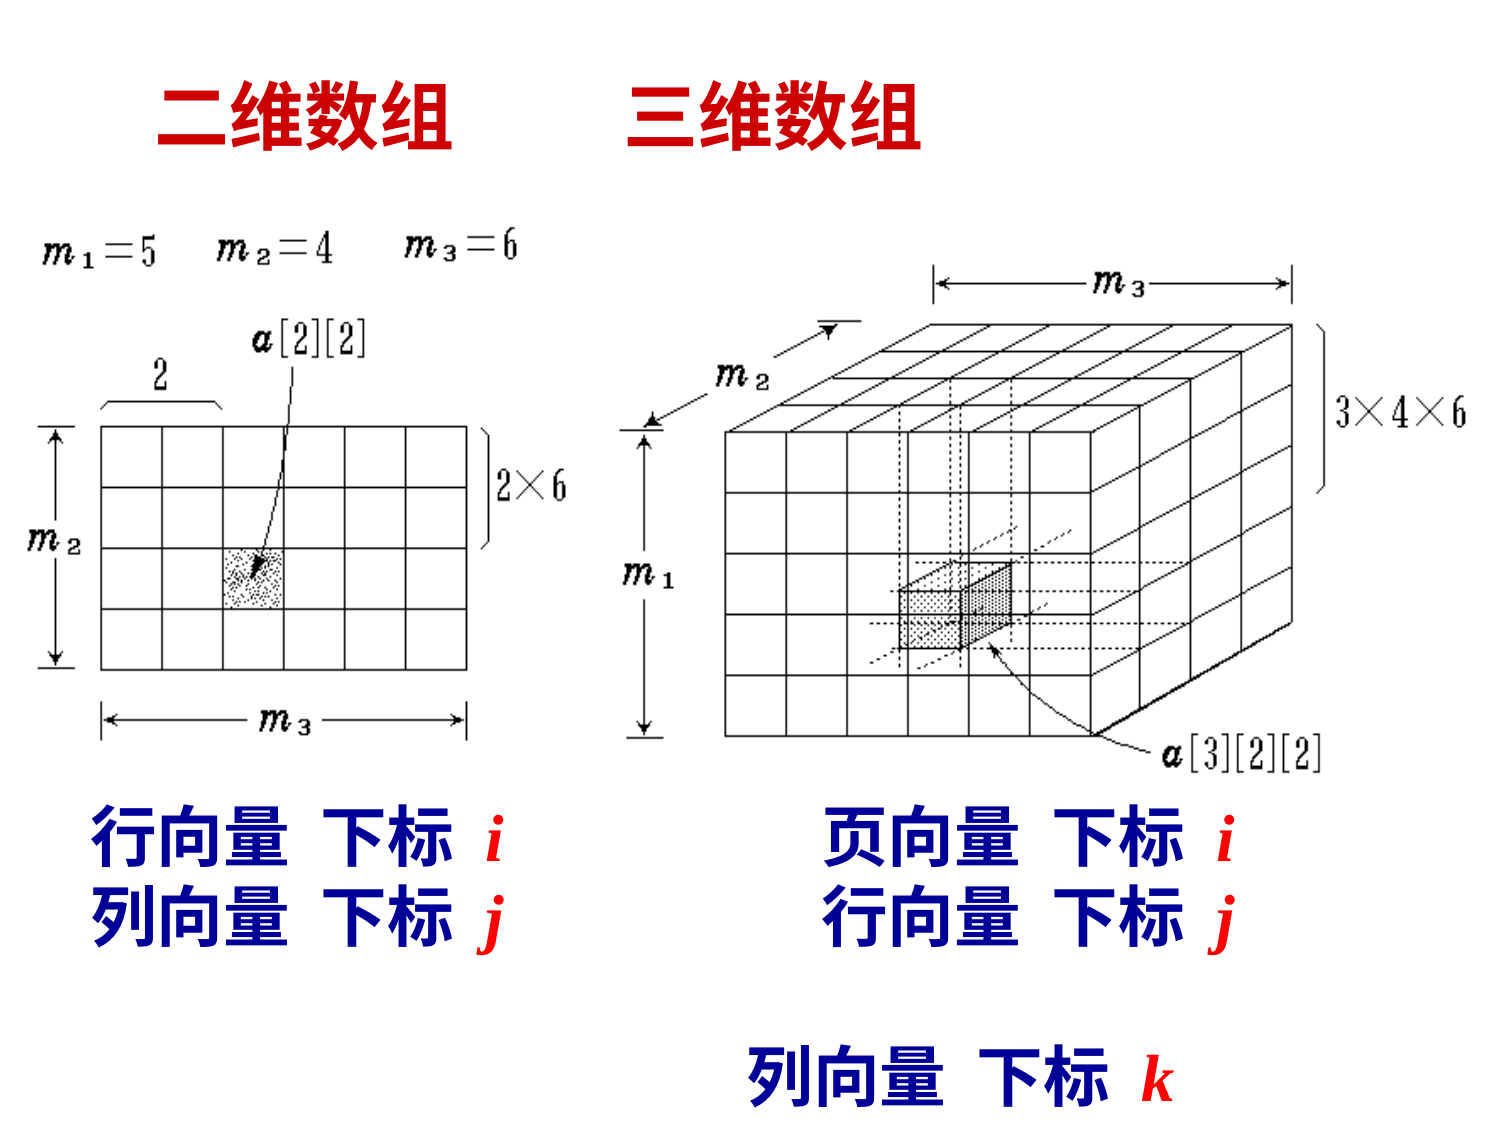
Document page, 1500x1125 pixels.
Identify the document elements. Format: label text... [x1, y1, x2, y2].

slide_number 15 [1154, 1023, 1468, 1100]
picture [10, 199, 1500, 801]
text_box 行向量 下标 i 页向量 下标 i 列向量 下标 j 行向量 下标 j 列向量 下标 k [75, 810, 1376, 1059]
text_box 二维数组 三维数组 [62, 62, 1313, 168]
